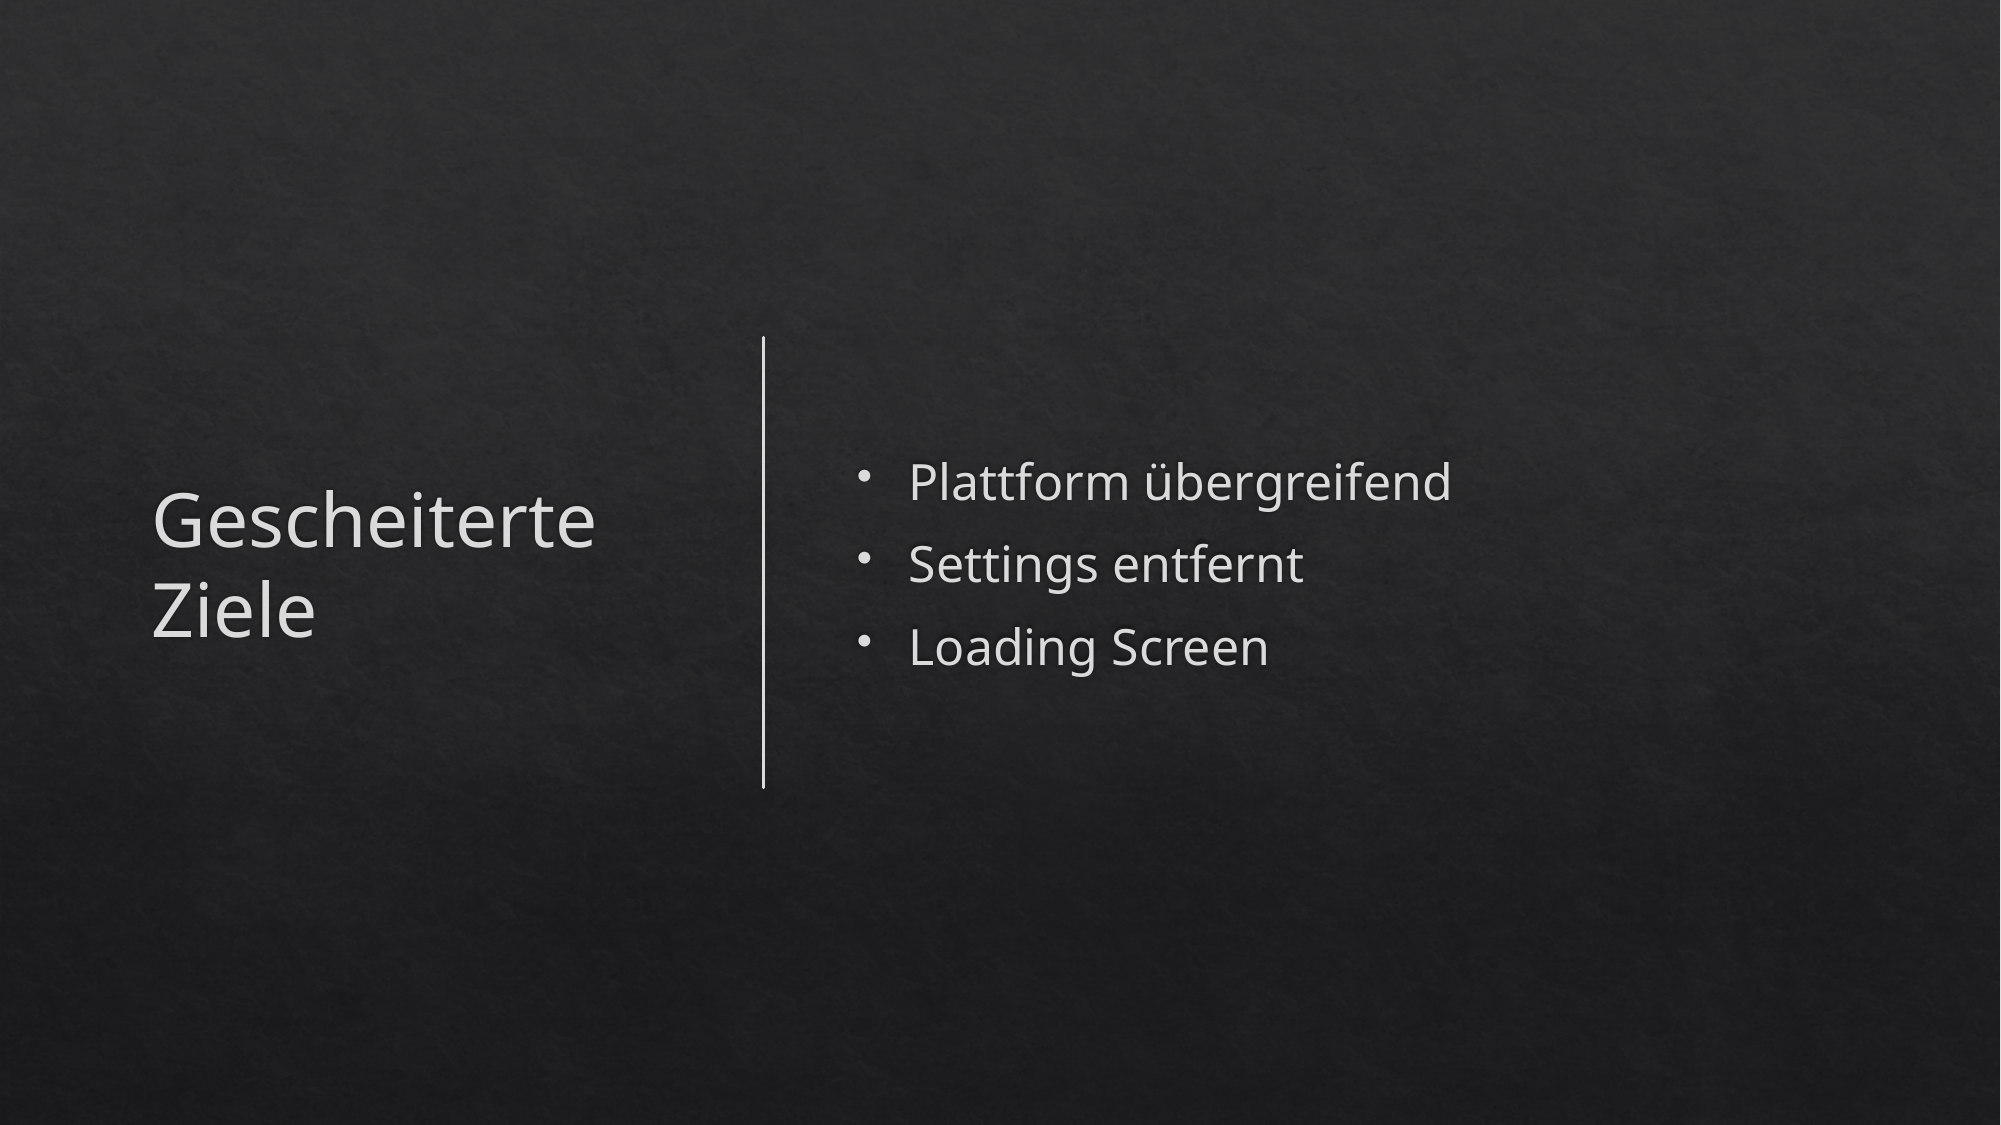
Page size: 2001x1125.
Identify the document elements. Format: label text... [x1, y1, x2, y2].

title Gescheiterte Ziele [136, 183, 709, 942]
text_box [0, 0, 2000, 1125]
list Plattform übergreifend Settings entfernt Loading Screen [837, 183, 1862, 942]
